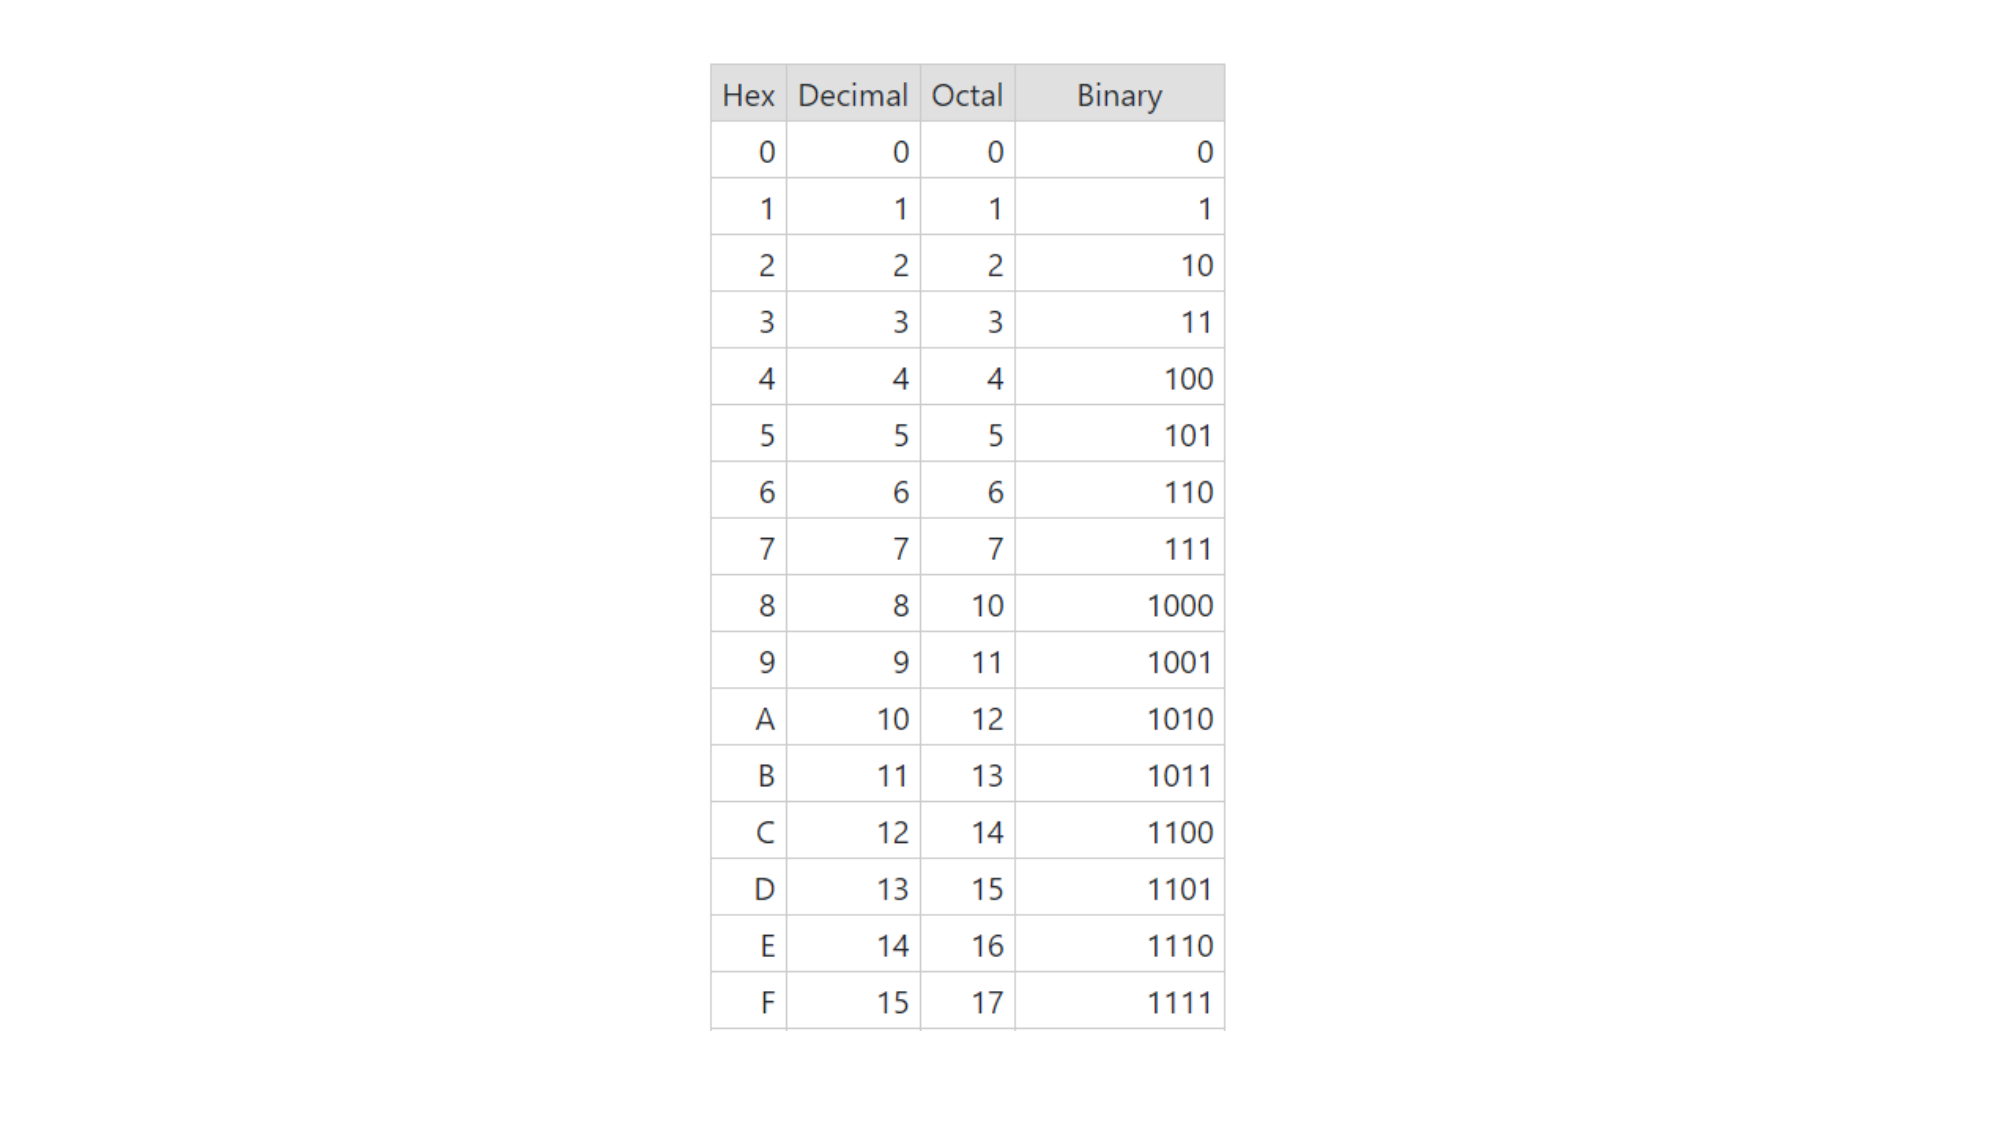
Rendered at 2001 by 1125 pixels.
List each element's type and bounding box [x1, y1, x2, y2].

list [701, 48, 1240, 1031]
